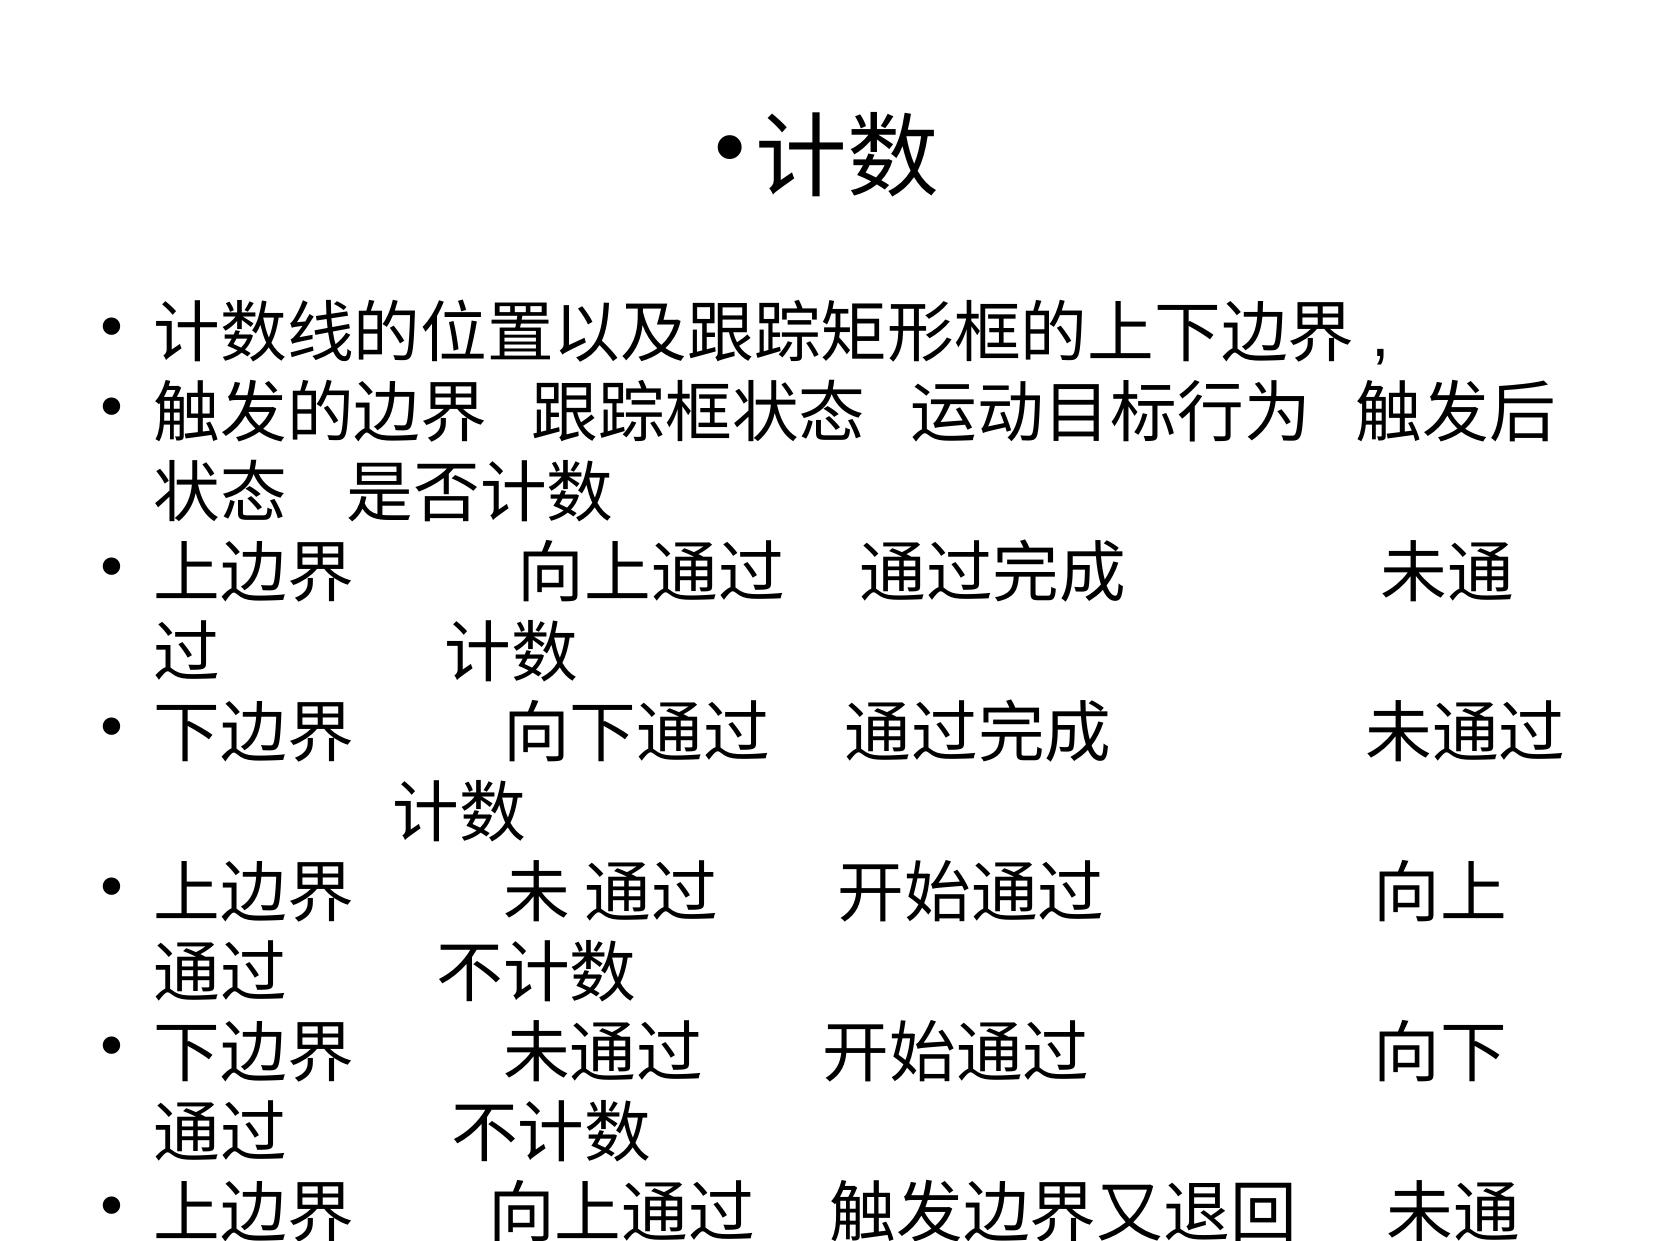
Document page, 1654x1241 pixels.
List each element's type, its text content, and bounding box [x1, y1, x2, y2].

text_box 计数 [82, 49, 1571, 257]
text_box 计数线的位置以及跟踪矩形框的上下边界, 触发的边界 跟踪框状态 运动目标行为 触发后状态 是否计数 上边界 向上通过 通过完成 未通过 计数 下边界 向下通过 通过完成 未通过 计数 上边界 未 通过 开始通过 向上通过 不计数 下边界 未通过 开始通过 向下通过 不计数 上边界 向上通过 触发边界又退回 未通过 不计数 下边界 向下通过 触发边界又退回 未通过 不计数 [82, 290, 1571, 1010]
